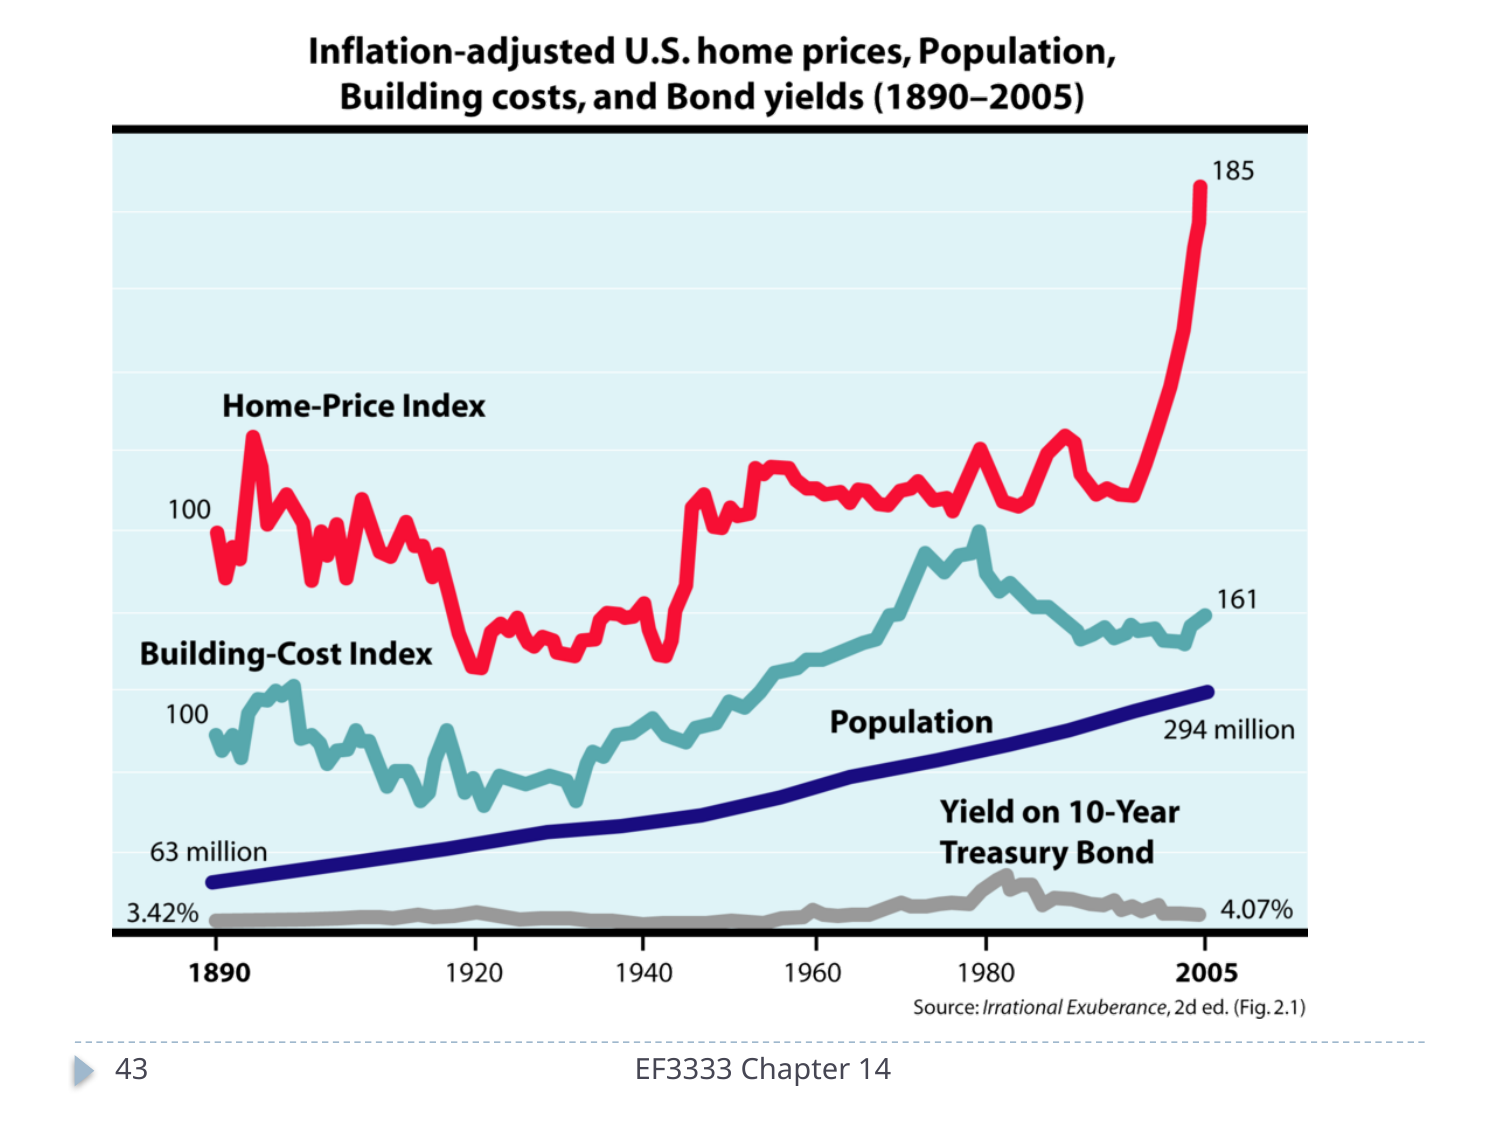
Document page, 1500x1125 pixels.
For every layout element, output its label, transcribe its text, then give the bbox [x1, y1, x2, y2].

slide_number 43 [100, 1042, 426, 1103]
footer EF3333 Chapter 14 [475, 1042, 1051, 1103]
picture [111, 30, 1308, 1019]
